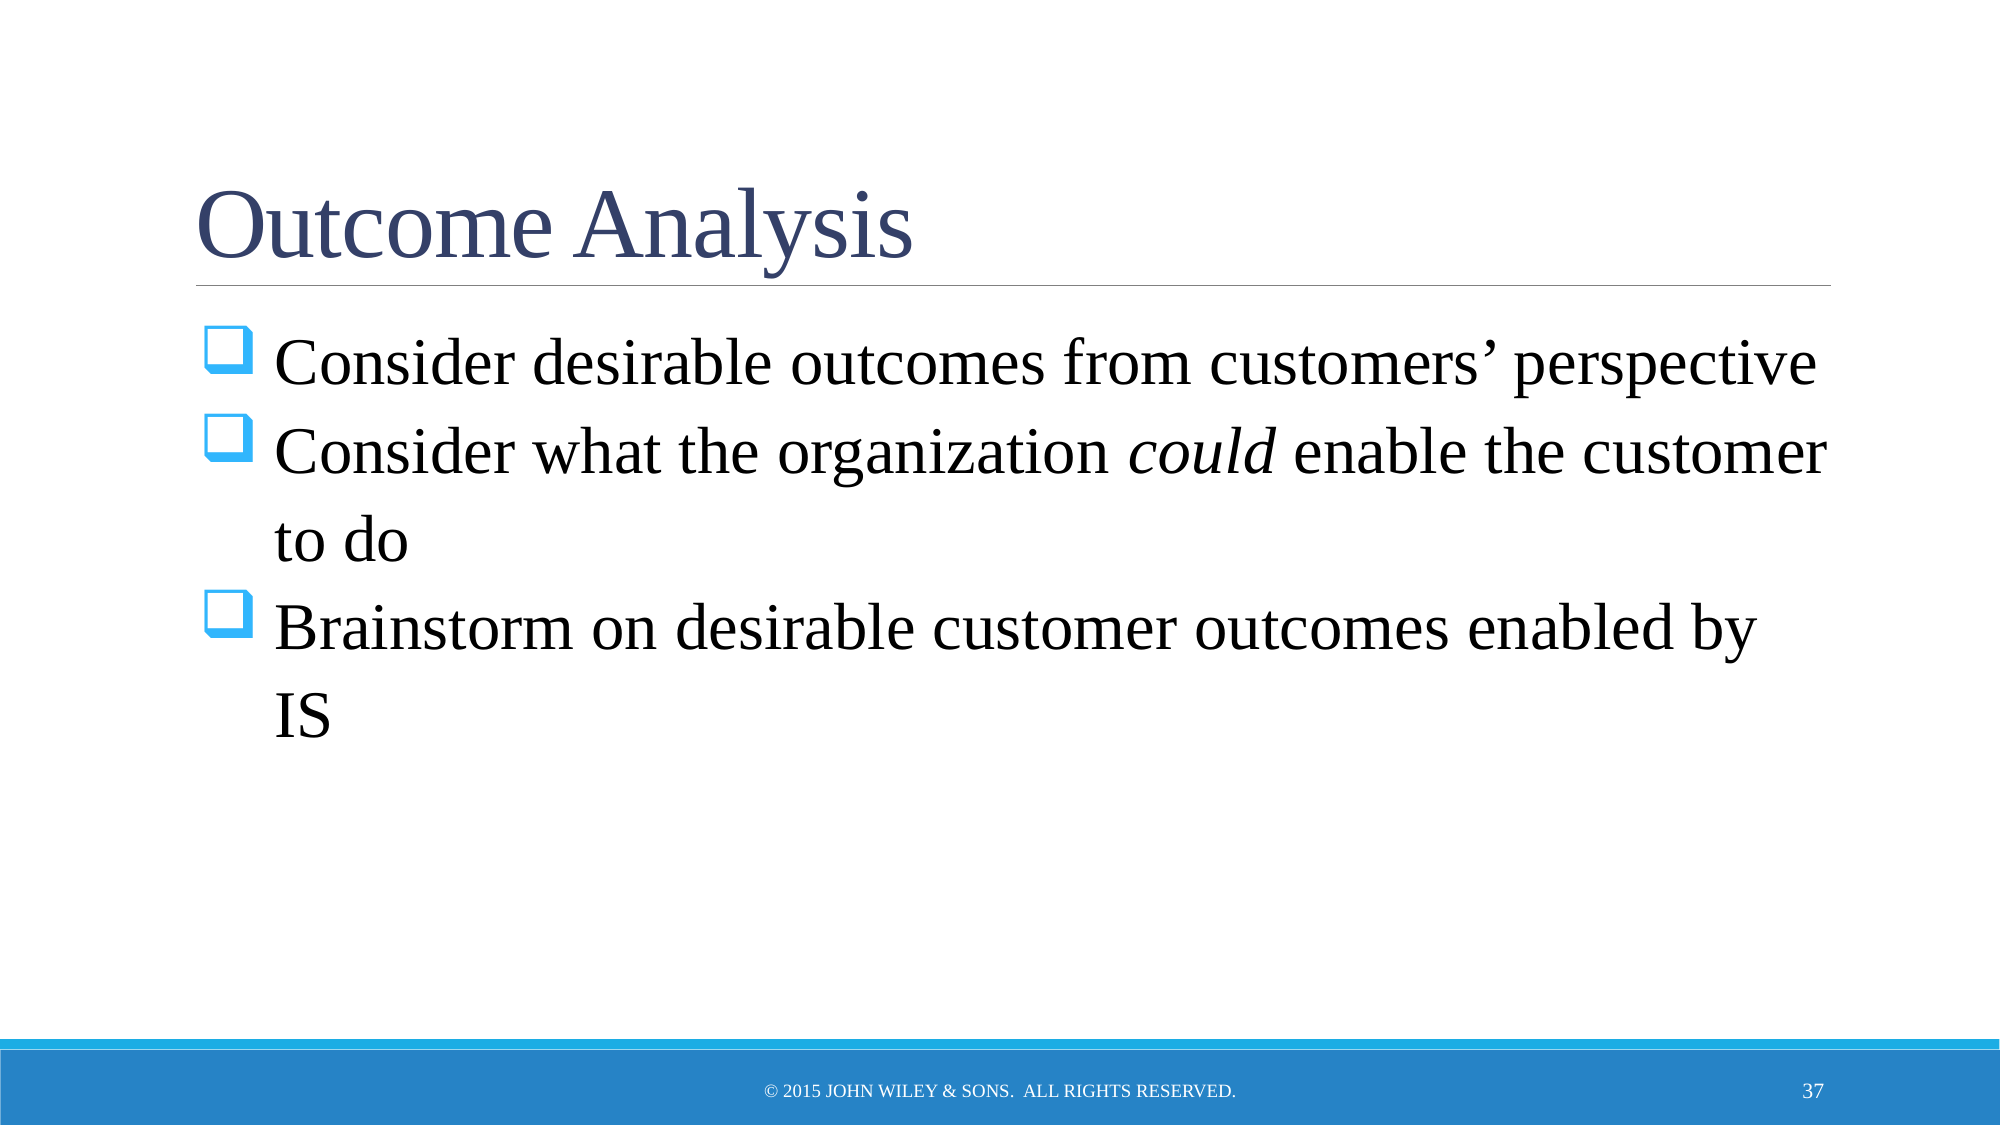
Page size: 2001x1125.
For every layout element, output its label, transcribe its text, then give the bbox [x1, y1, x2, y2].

list Consider desirable outcomes from customers’ perspective Consider what the organization could enable the customer to do Brainstorm on desirable customer outcomes enabled by IS [180, 302, 1830, 963]
title Outcome Analysis [180, 47, 1830, 285]
footer © 2015 John Wiley & Sons. All Rights Reserved. [604, 1059, 1396, 1120]
slide_number 37 [1624, 1059, 1840, 1120]
